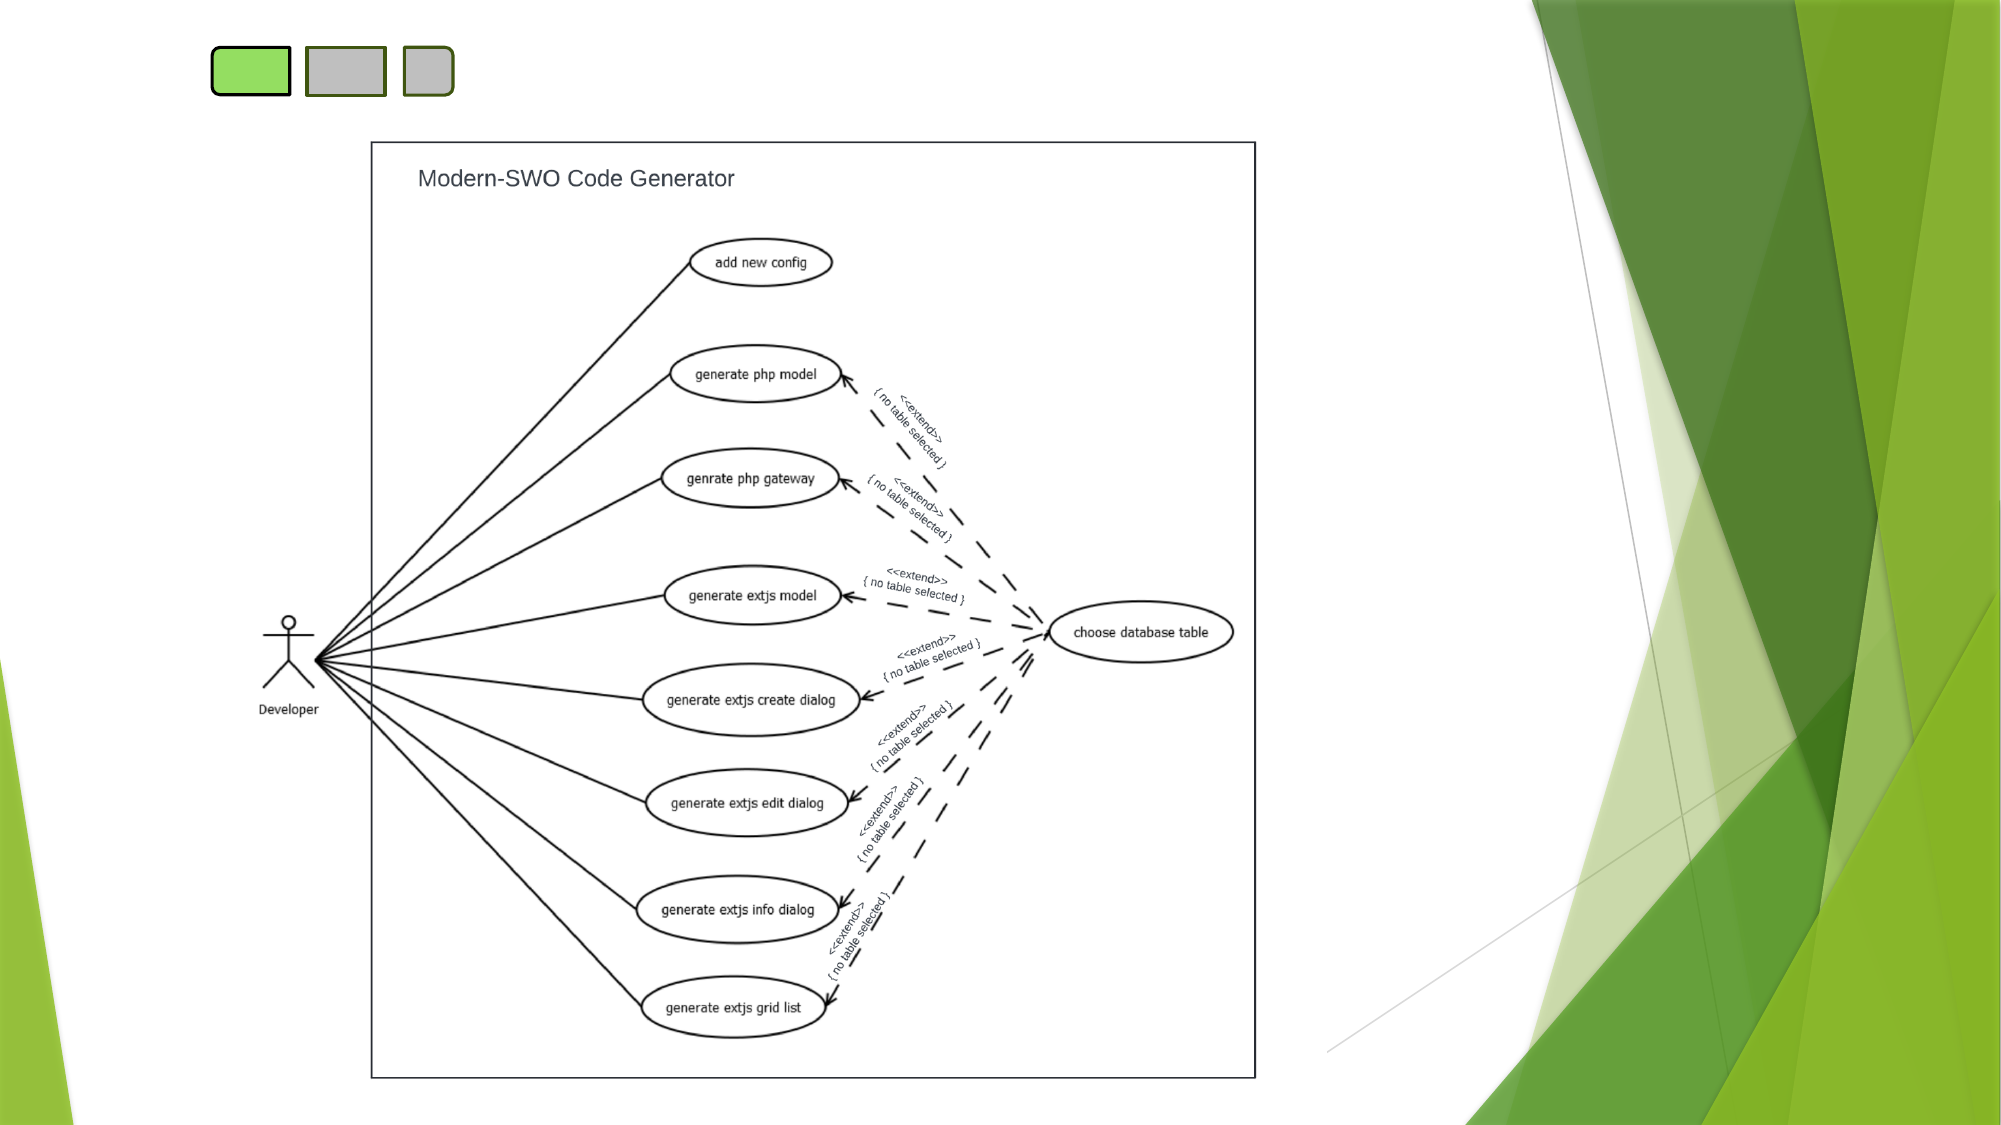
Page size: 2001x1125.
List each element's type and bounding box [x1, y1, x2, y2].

text_box [305, 46, 387, 97]
text_box [210, 45, 292, 97]
picture [176, 98, 1328, 1125]
text_box [402, 45, 455, 97]
